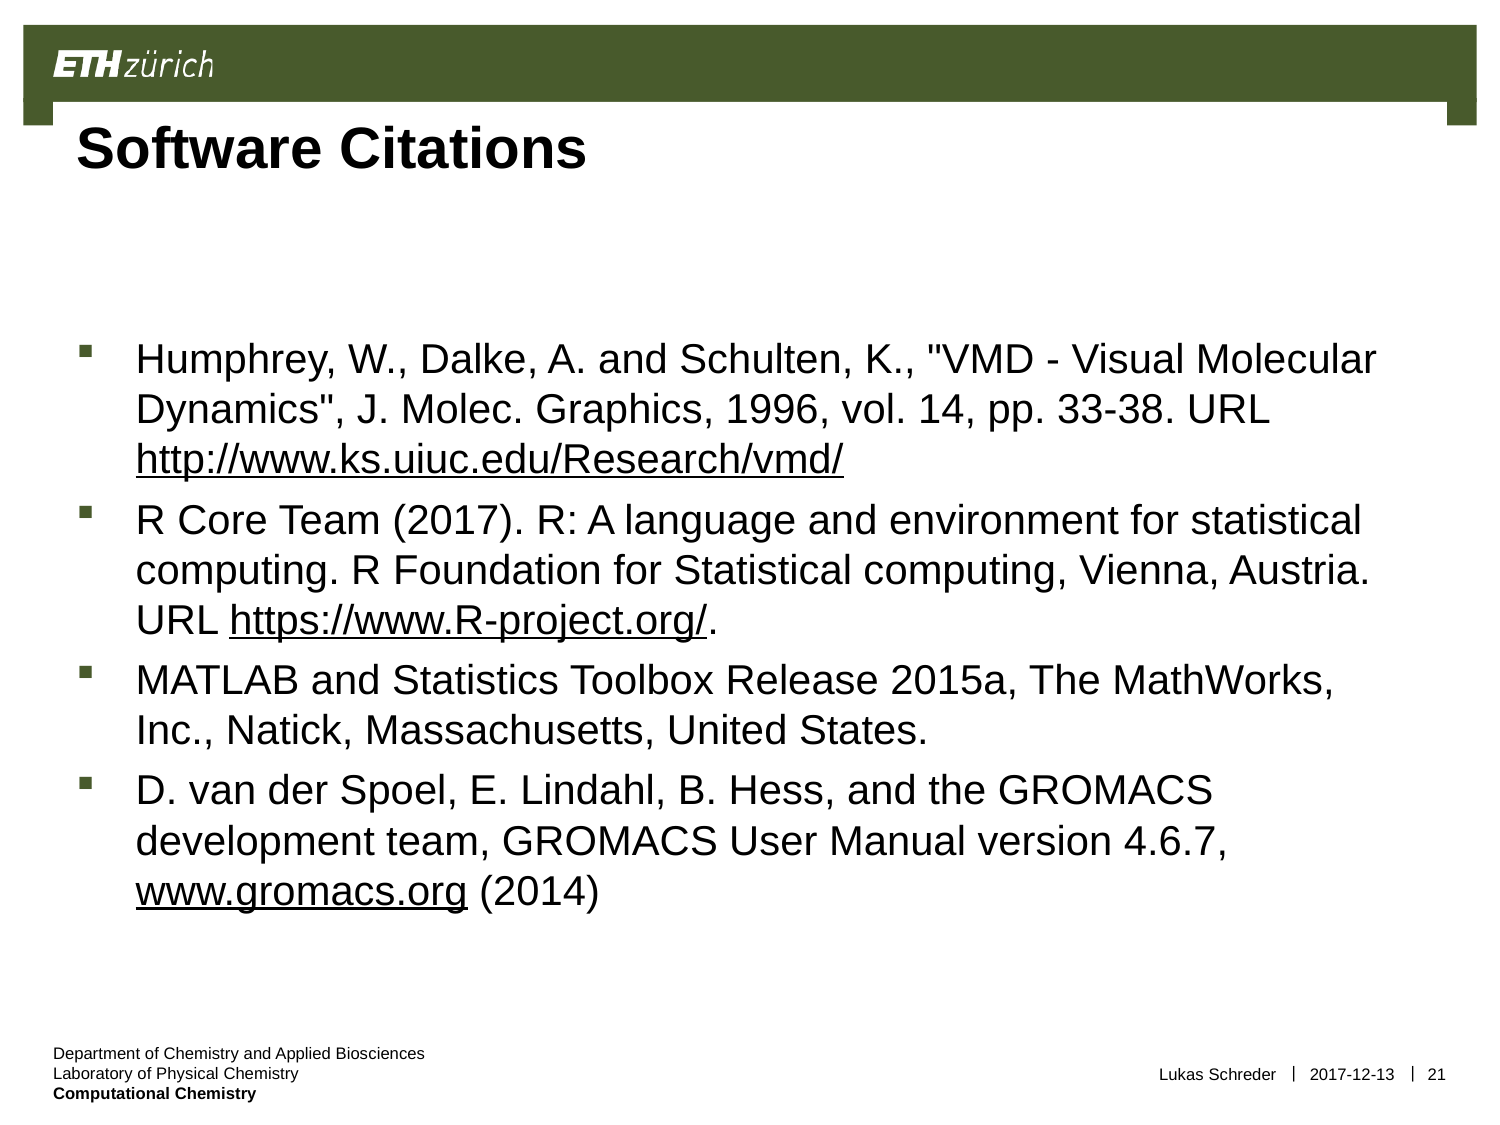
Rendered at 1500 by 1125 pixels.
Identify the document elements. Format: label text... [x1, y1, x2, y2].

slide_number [1302, 1034, 1403, 1112]
footer Lukas Schreder [750, 1034, 1277, 1112]
list Humphrey, W., Dalke, A. and Schulten, K., "VMD - Visual Molecular Dynamics", J. Molec. Graphics, 1996, vol. 14, pp. 33-38. URL http://www.ks.uiuc.edu/Research/vmd/ R Core Team (2017). R: A language and environment for statistical computing. R Foundation for Statistical computing, Vienna, Austria. URL https://www.R-project.org/. MATLAB and Statistics Toolbox Release 2015a, The MathWorks, Inc., Natick, Massachusetts, United States. D. van der Spoel, E. Lindahl, B. Hess, and the GROMACS development team, GROMACS User Manual version 4.6.7, www.gromacs.org (2014) [53, 332, 1447, 1023]
title Software Citations [53, 101, 1447, 262]
slide_number 21 [1415, 1034, 1459, 1112]
